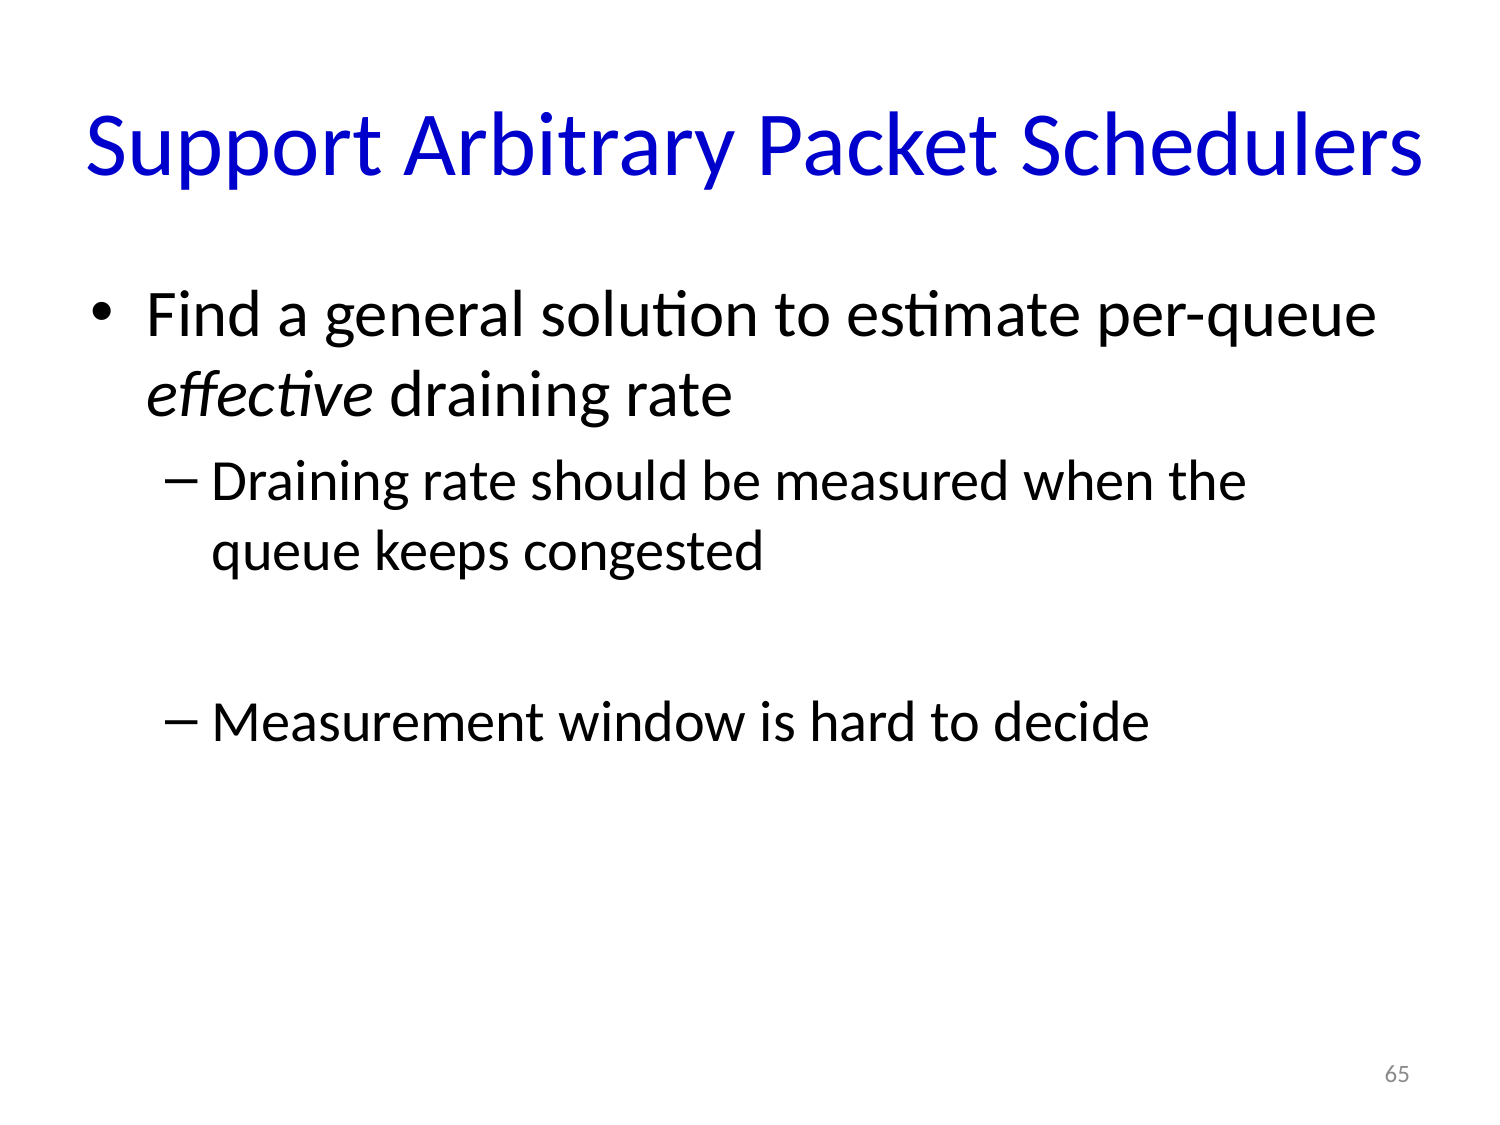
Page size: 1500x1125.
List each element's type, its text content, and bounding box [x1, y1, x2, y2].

slide_number 65 [1074, 1042, 1425, 1103]
title Support Arbitrary Packet Schedulers [53, 45, 1459, 233]
